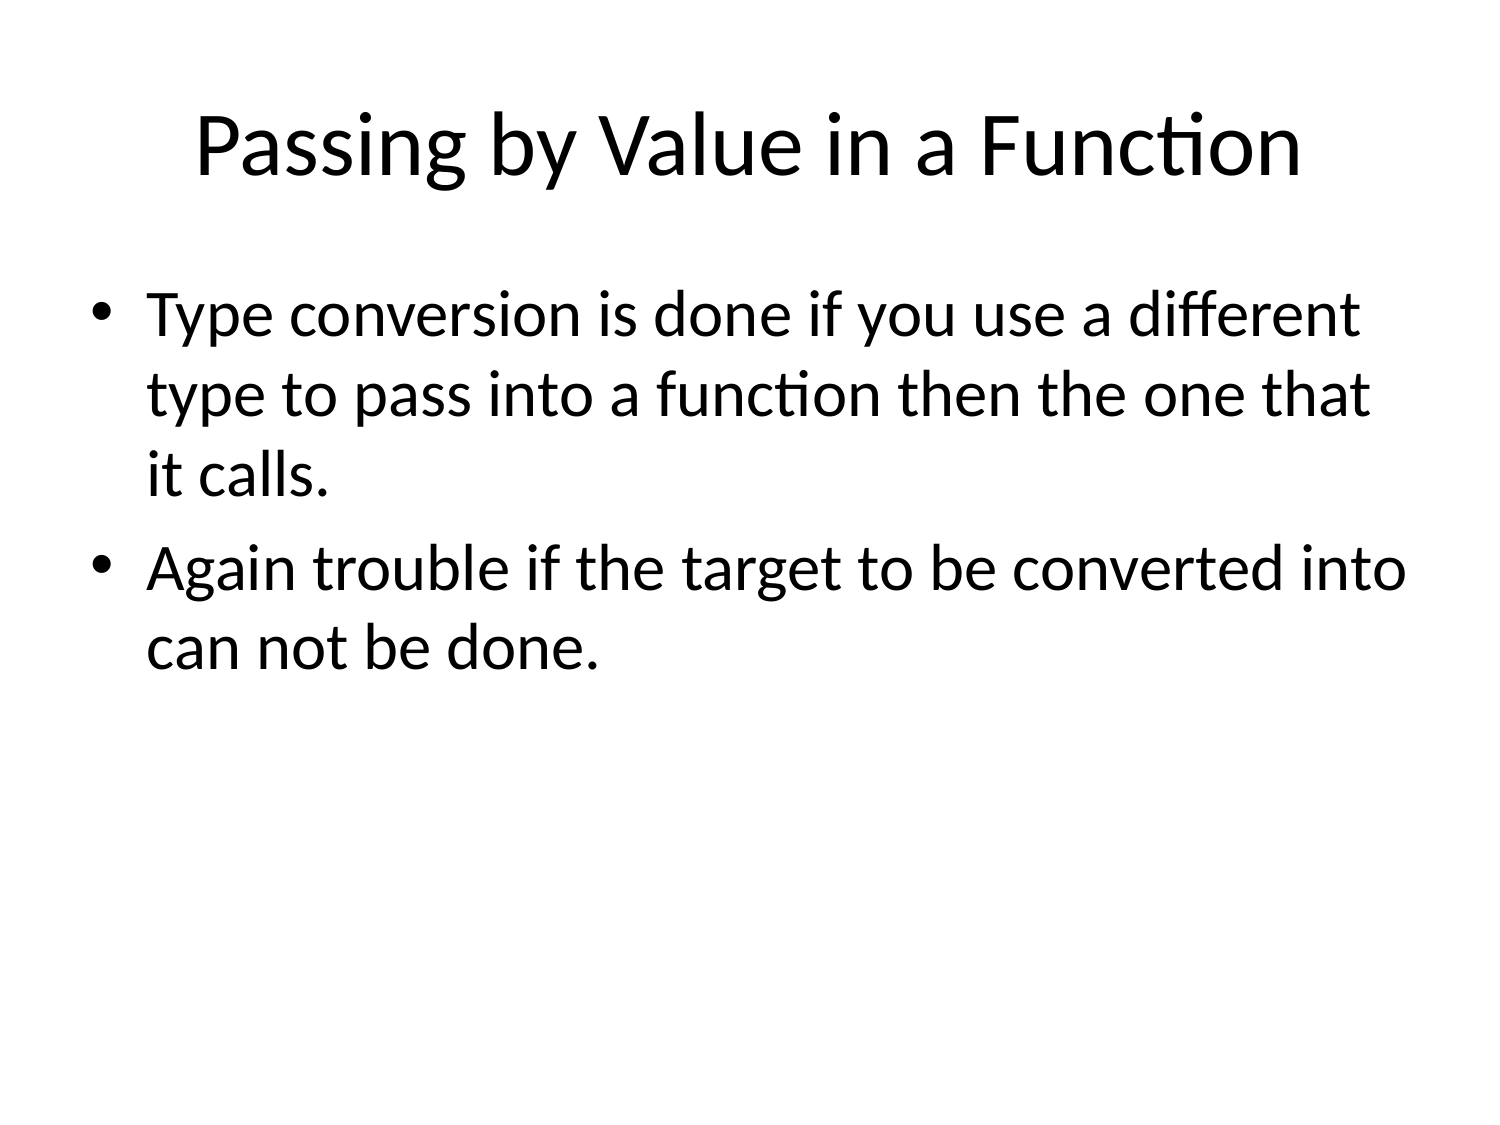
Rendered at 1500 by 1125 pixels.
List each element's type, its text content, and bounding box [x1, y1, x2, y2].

title Passing by Value in a Function [75, 45, 1425, 233]
list Type conversion is done if you use a different type to pass into a function then the one that it calls. Again trouble if the target to be converted into can not be done. [75, 262, 1425, 1005]
